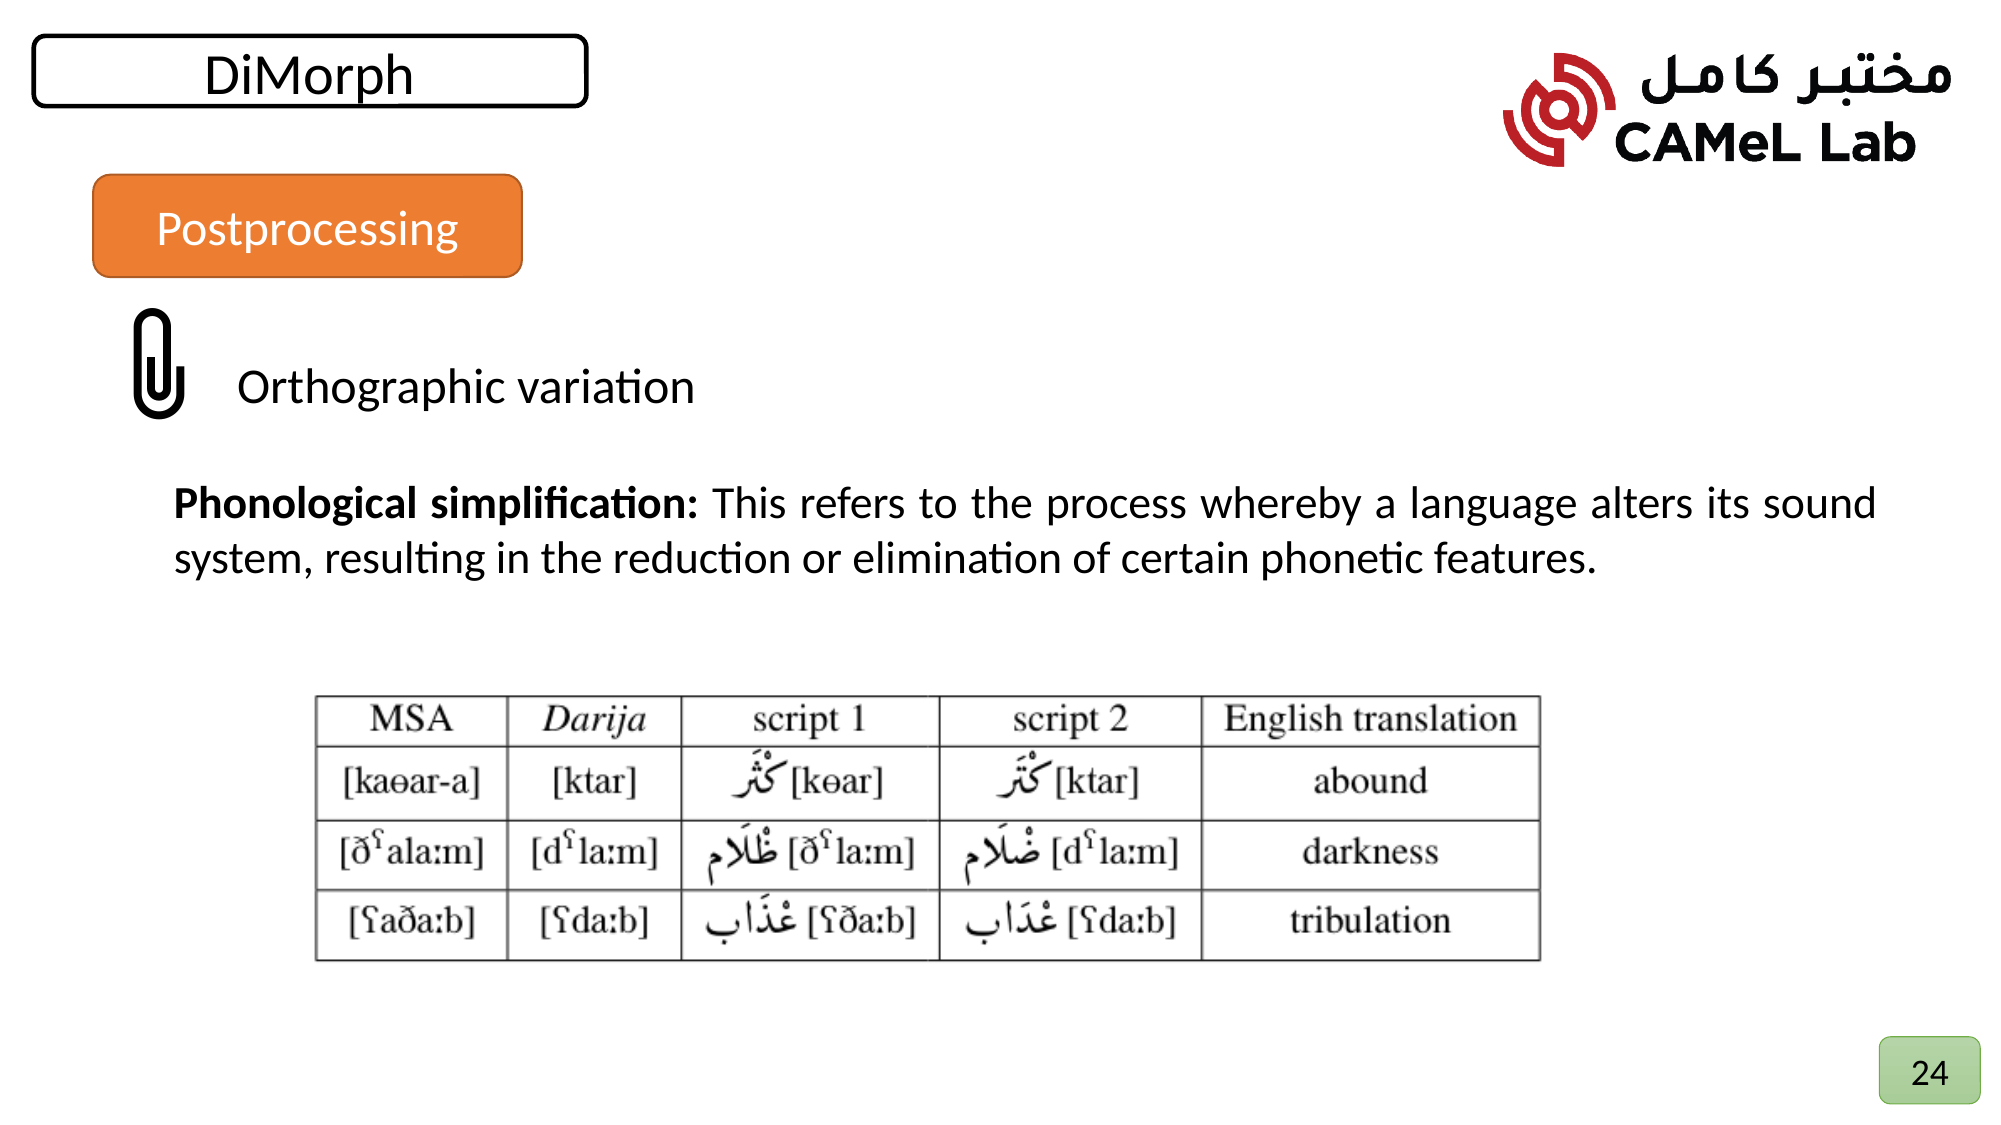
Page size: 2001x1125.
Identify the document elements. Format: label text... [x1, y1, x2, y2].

text_box Phonological simplification: This refers to the process whereby a language alters its sound system, resulting in the reduction or elimination of certain phonetic features. [159, 465, 1894, 591]
text_box DiMorph [32, 34, 588, 108]
text_box 24 [1878, 1036, 1981, 1105]
text_box Orthographic variation [223, 346, 837, 421]
text_box Postprocessing [92, 173, 523, 279]
picture [95, 300, 223, 428]
picture [310, 689, 1555, 975]
picture [1478, 0, 1992, 213]
